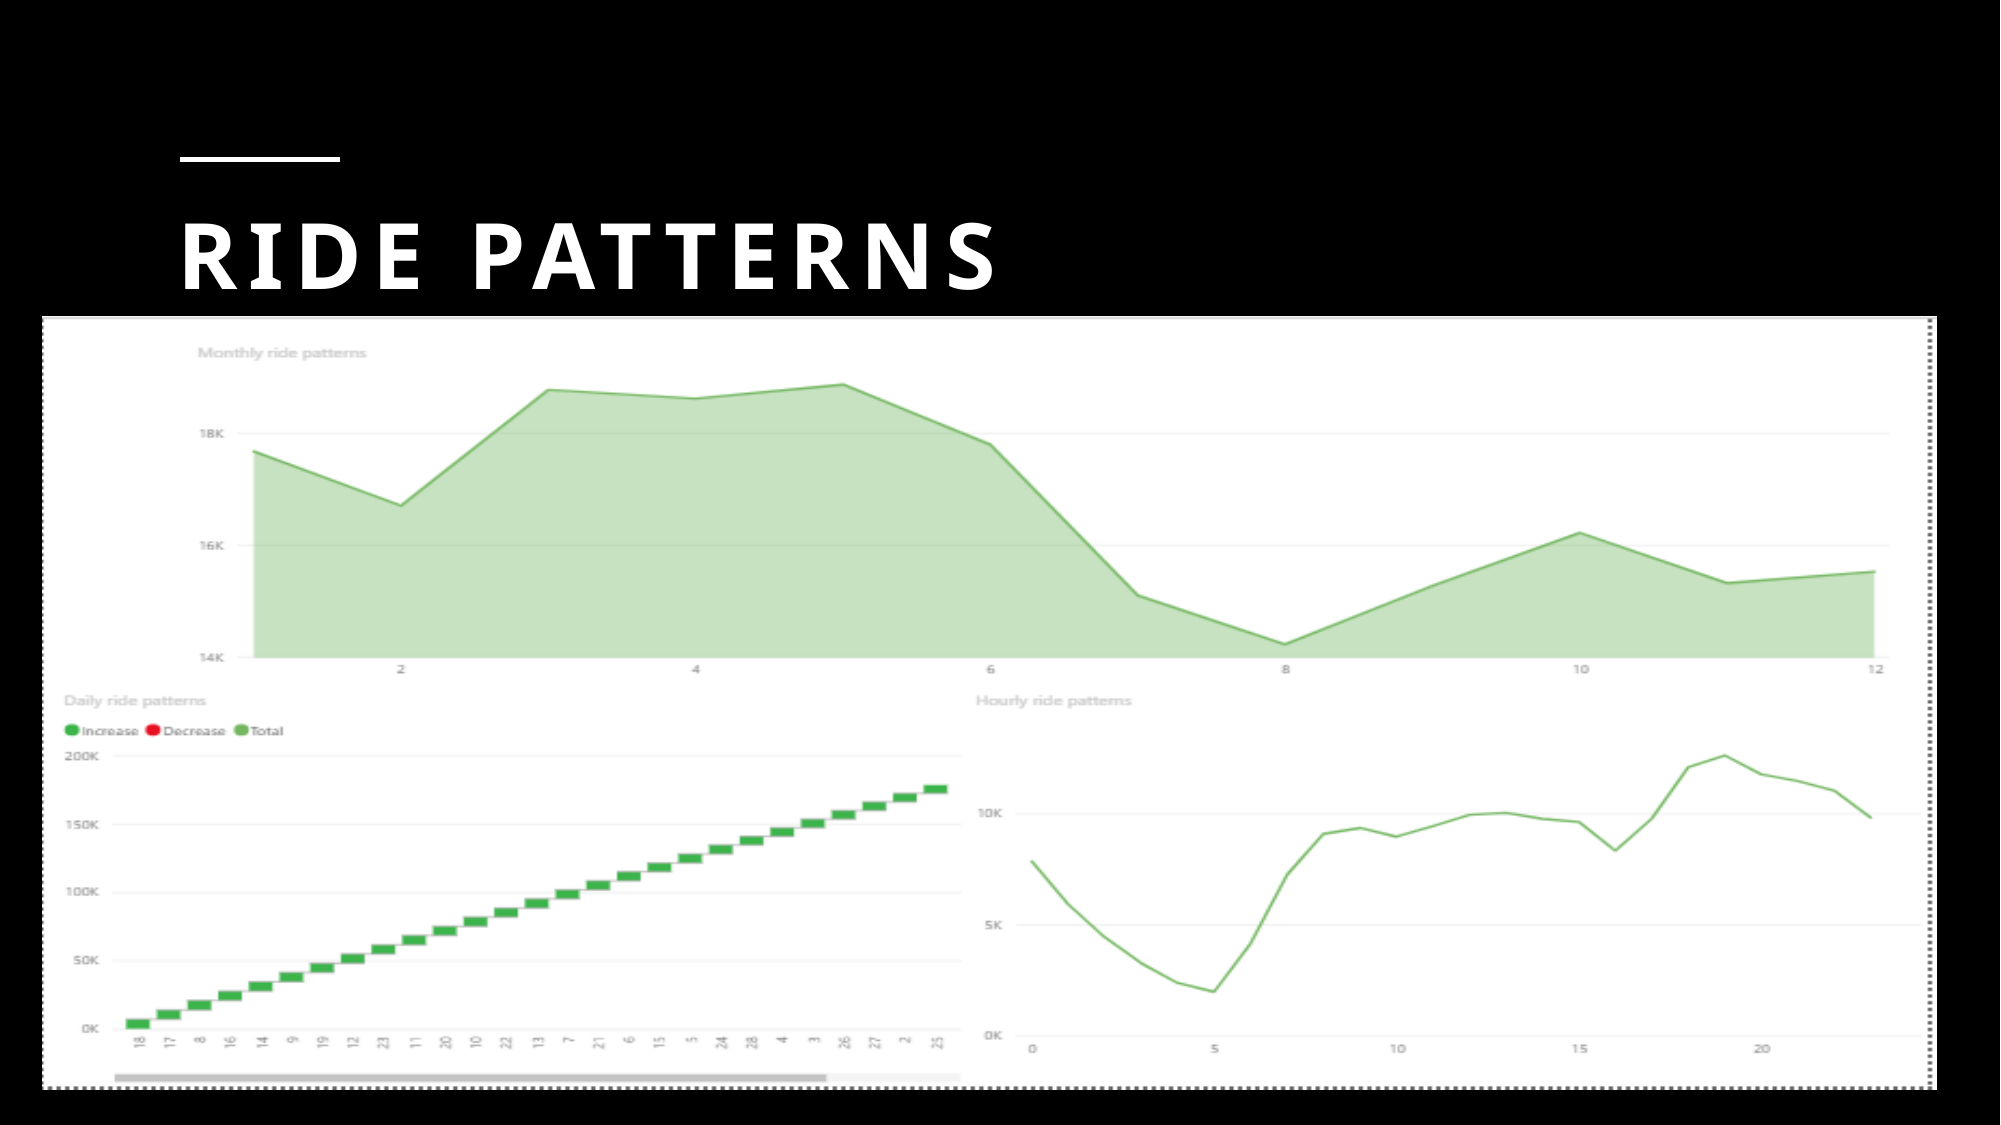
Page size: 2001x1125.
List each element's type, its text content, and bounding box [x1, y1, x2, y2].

title RIDE PATTERNS [162, 105, 1894, 315]
picture [41, 315, 1938, 1090]
